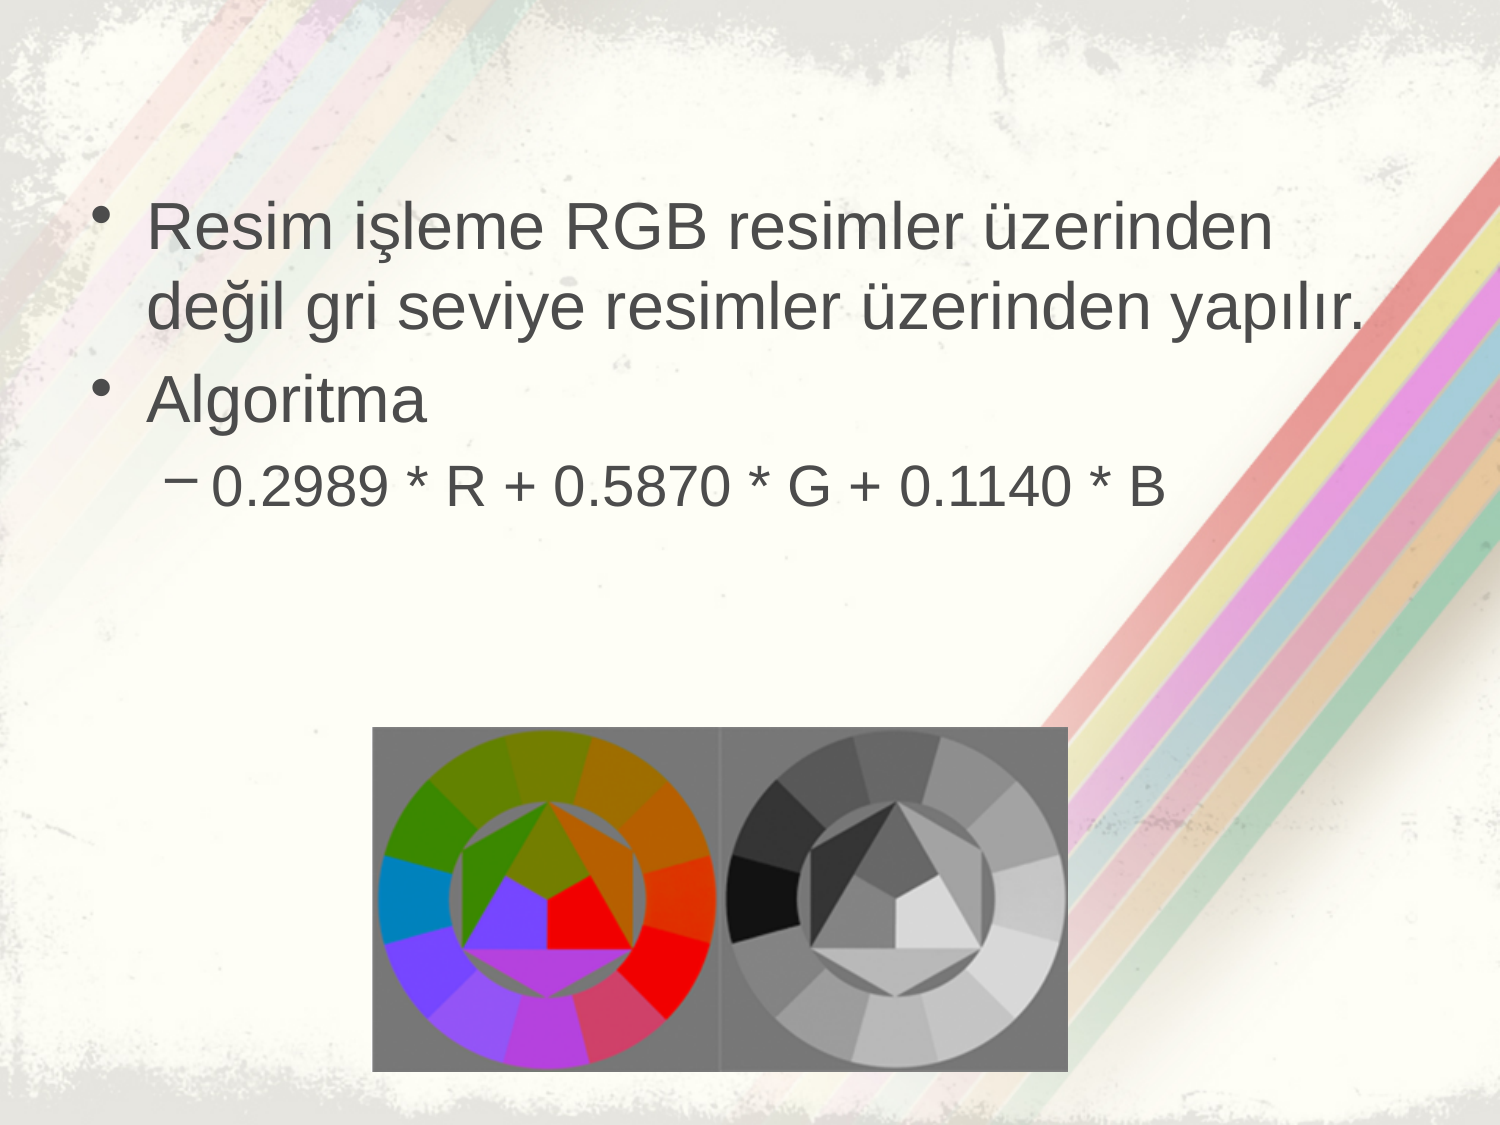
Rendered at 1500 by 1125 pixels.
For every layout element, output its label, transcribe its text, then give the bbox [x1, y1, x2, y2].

picture [0, 0, 1500, 1125]
list Resim işleme RGB resimler üzerinden değil gri seviye resimler üzerinden yapılır. Algoritma 0.2989 * R + 0.5870 * G + 0.1140 * B [74, 174, 1426, 783]
